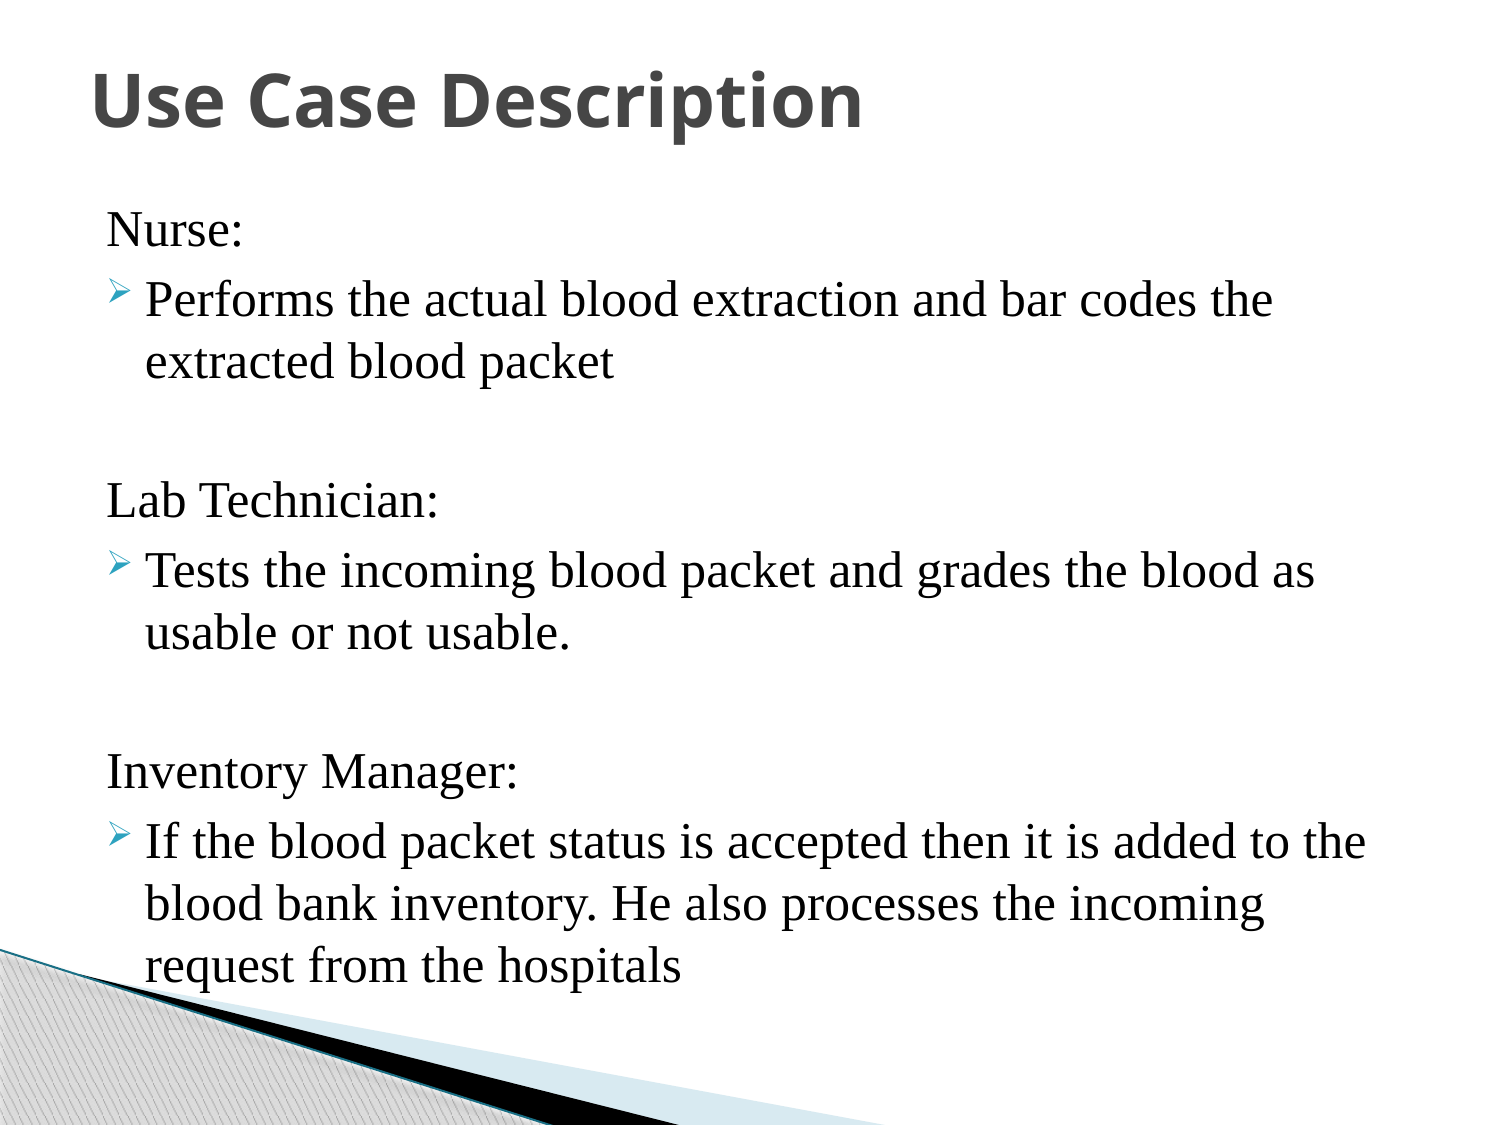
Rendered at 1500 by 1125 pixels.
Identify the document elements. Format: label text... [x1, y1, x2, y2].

title Use Case Description [75, 45, 1425, 150]
list Nurse: Performs the actual blood extraction and bar codes the extracted blood packet Lab Technician: Tests the incoming blood packet and grades the blood as usable or not usable. Inventory Manager: If the blood packet status is accepted then it is added to the blood bank inventory. He also processes the incoming request from the hospitals [75, 187, 1425, 1005]
